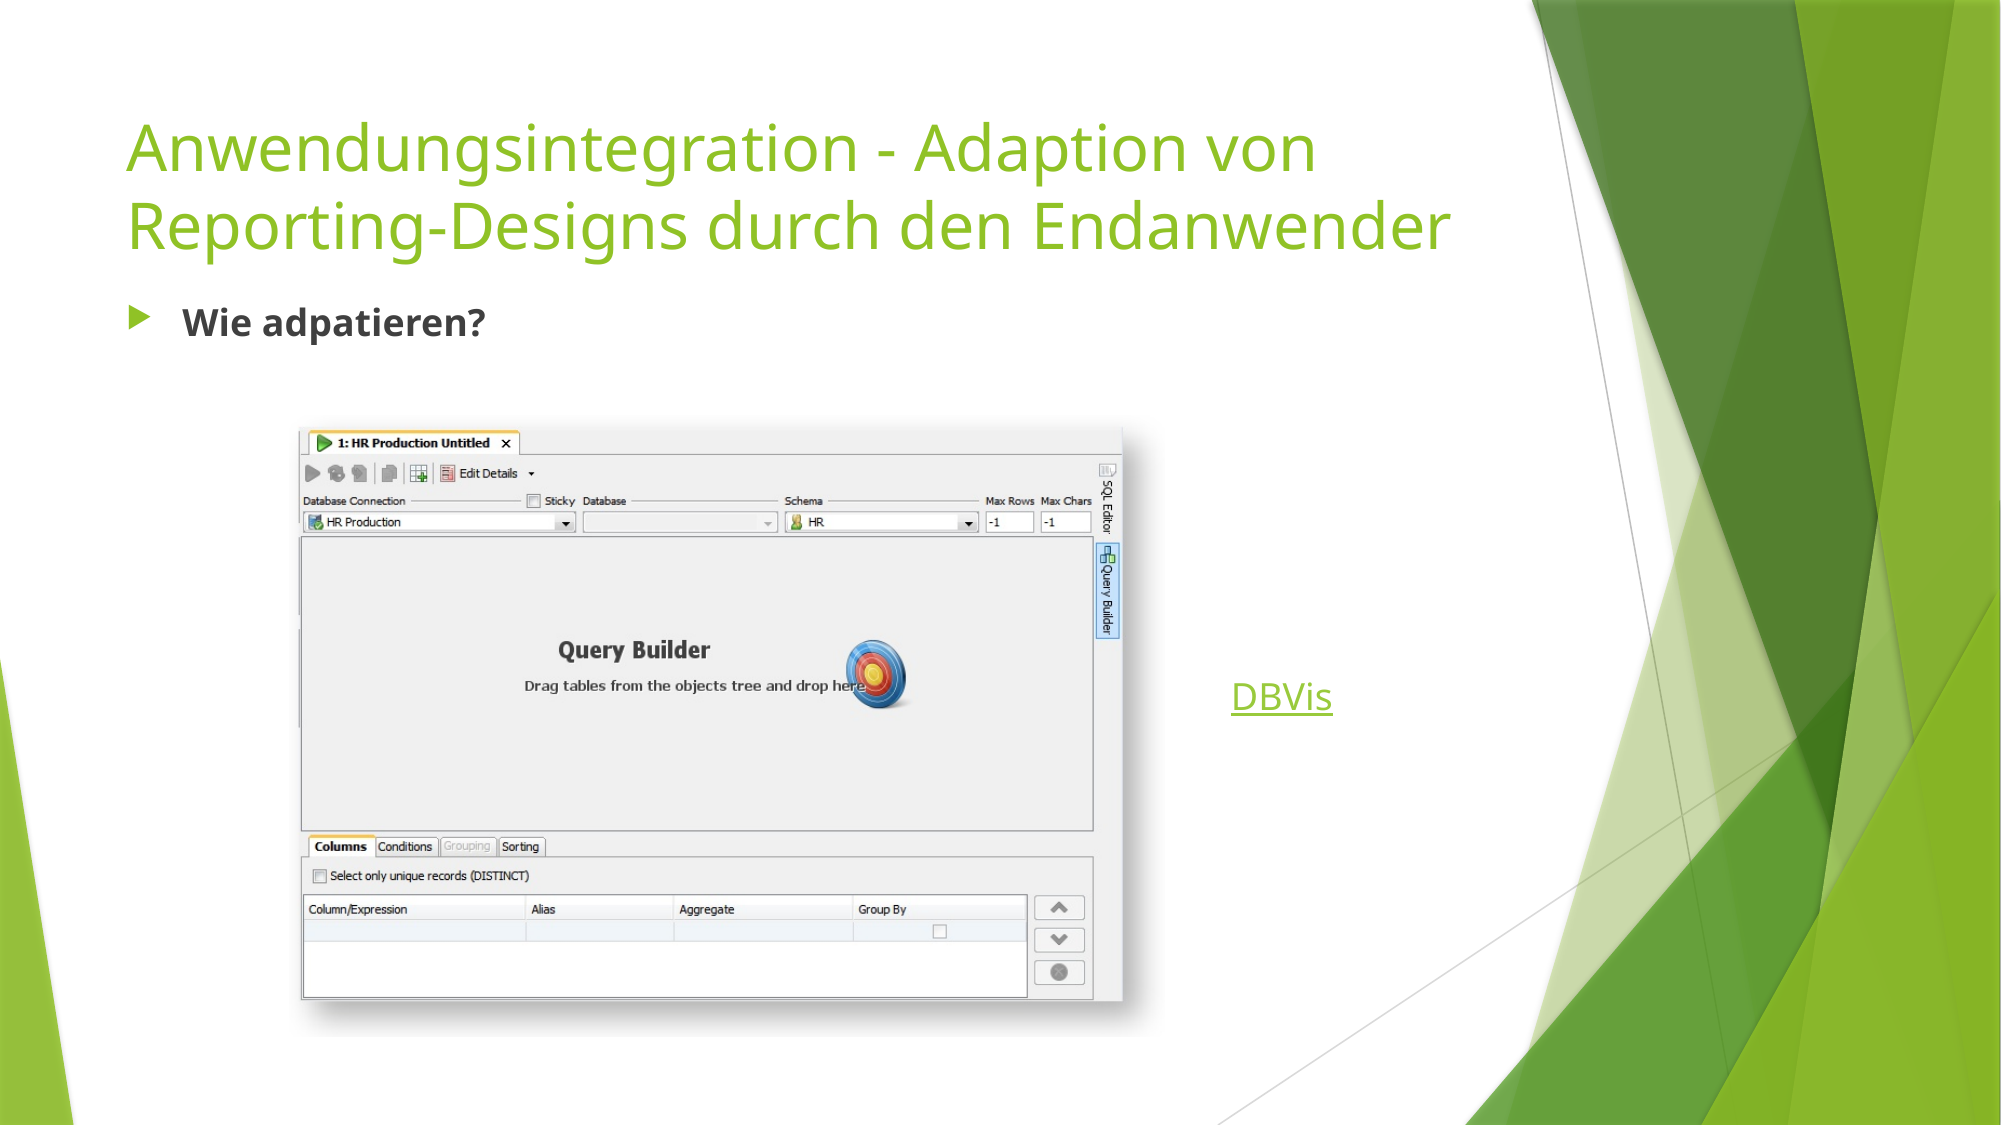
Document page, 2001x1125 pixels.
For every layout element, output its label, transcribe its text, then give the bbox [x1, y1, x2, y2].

picture [288, 415, 1166, 1038]
text_box DBVis [1216, 665, 1348, 732]
title Anwendungsintegration - Adaption von Reporting-Designs durch den Endanwender [111, 99, 1522, 291]
list Wie adpatieren? [111, 291, 1538, 1065]
